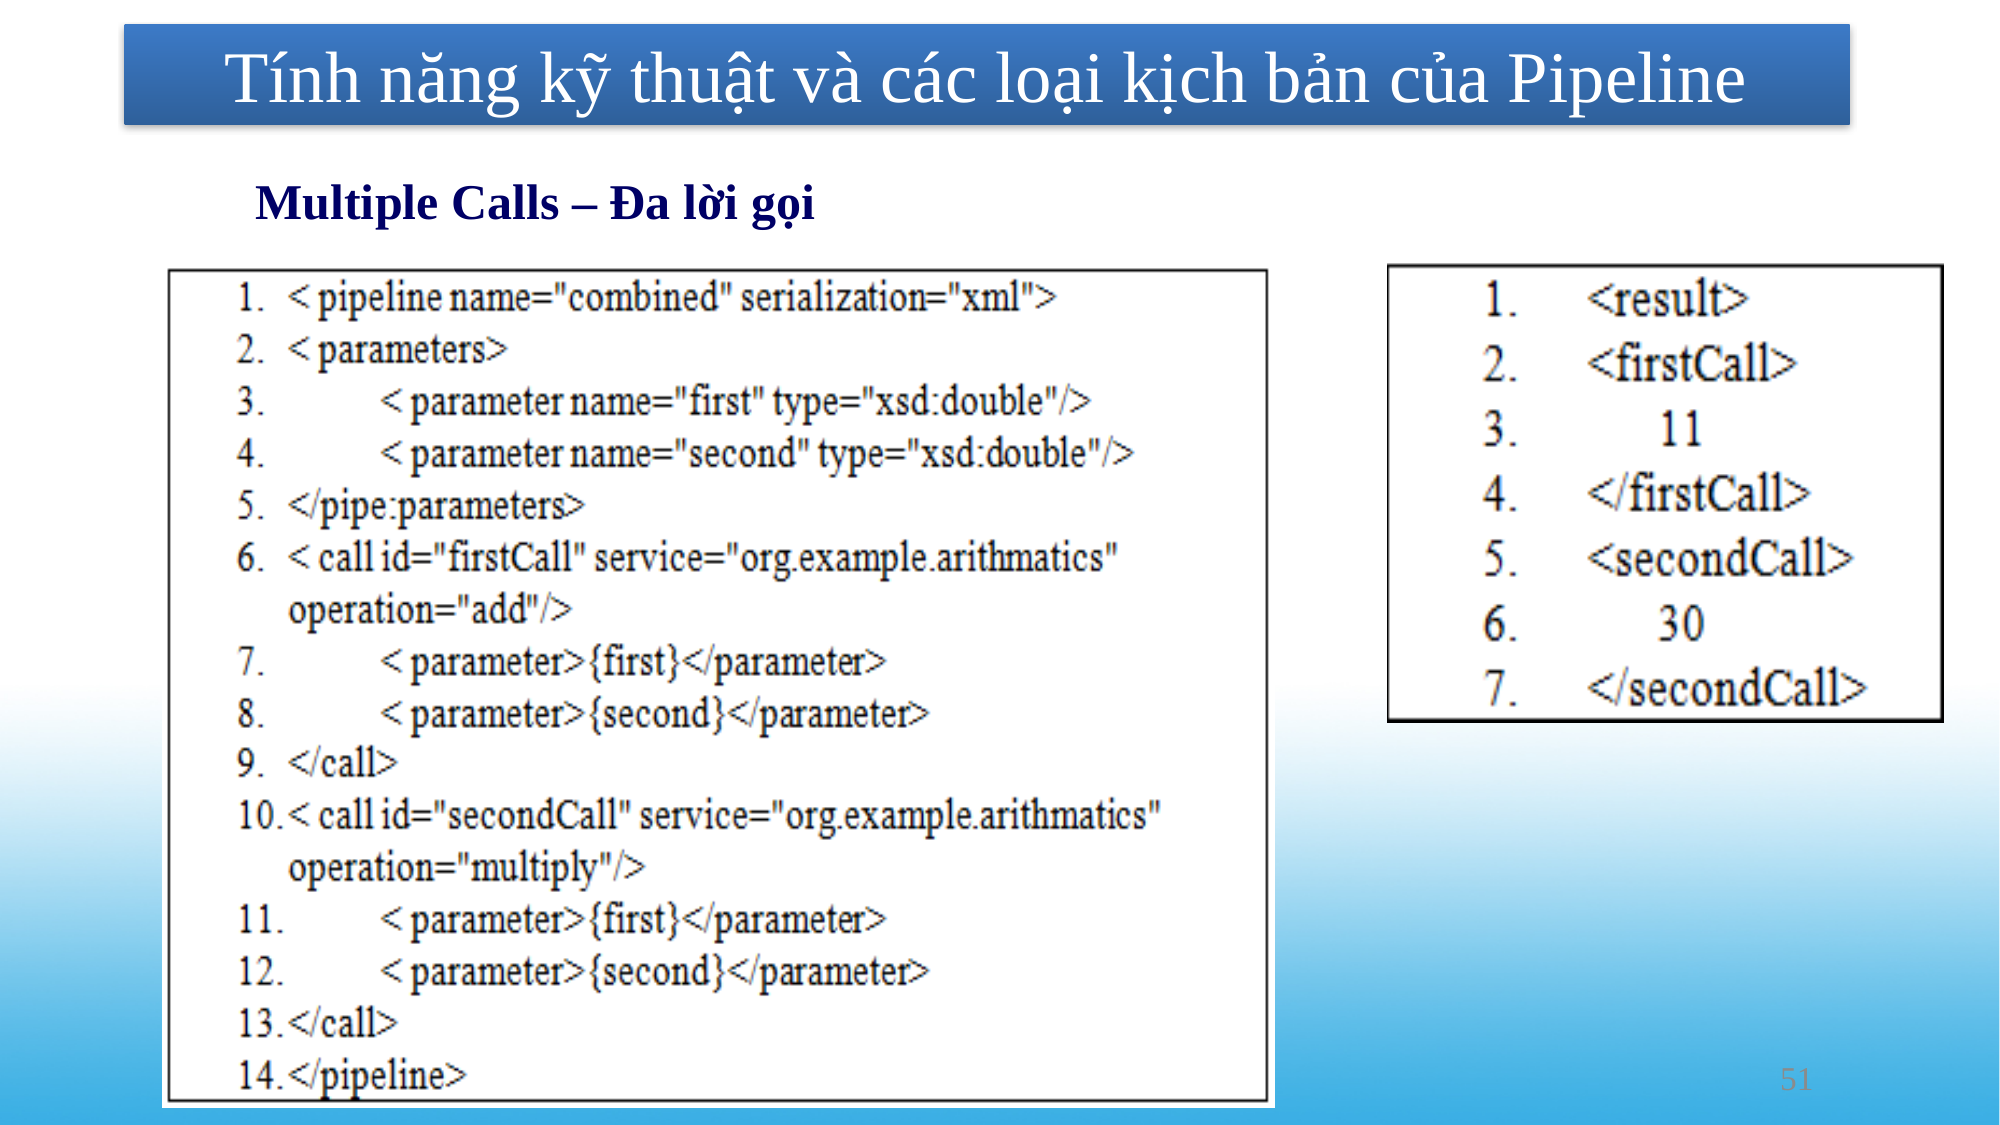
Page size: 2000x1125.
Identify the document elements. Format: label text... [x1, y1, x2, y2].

picture [161, 262, 1275, 1108]
picture [0, 0, 2000, 1125]
title Tính năng kỹ thuật và các loại kịch bản của Pipeline [124, 22, 1850, 125]
list Multiple Calls – Đa lời gọi [127, 162, 1850, 1125]
